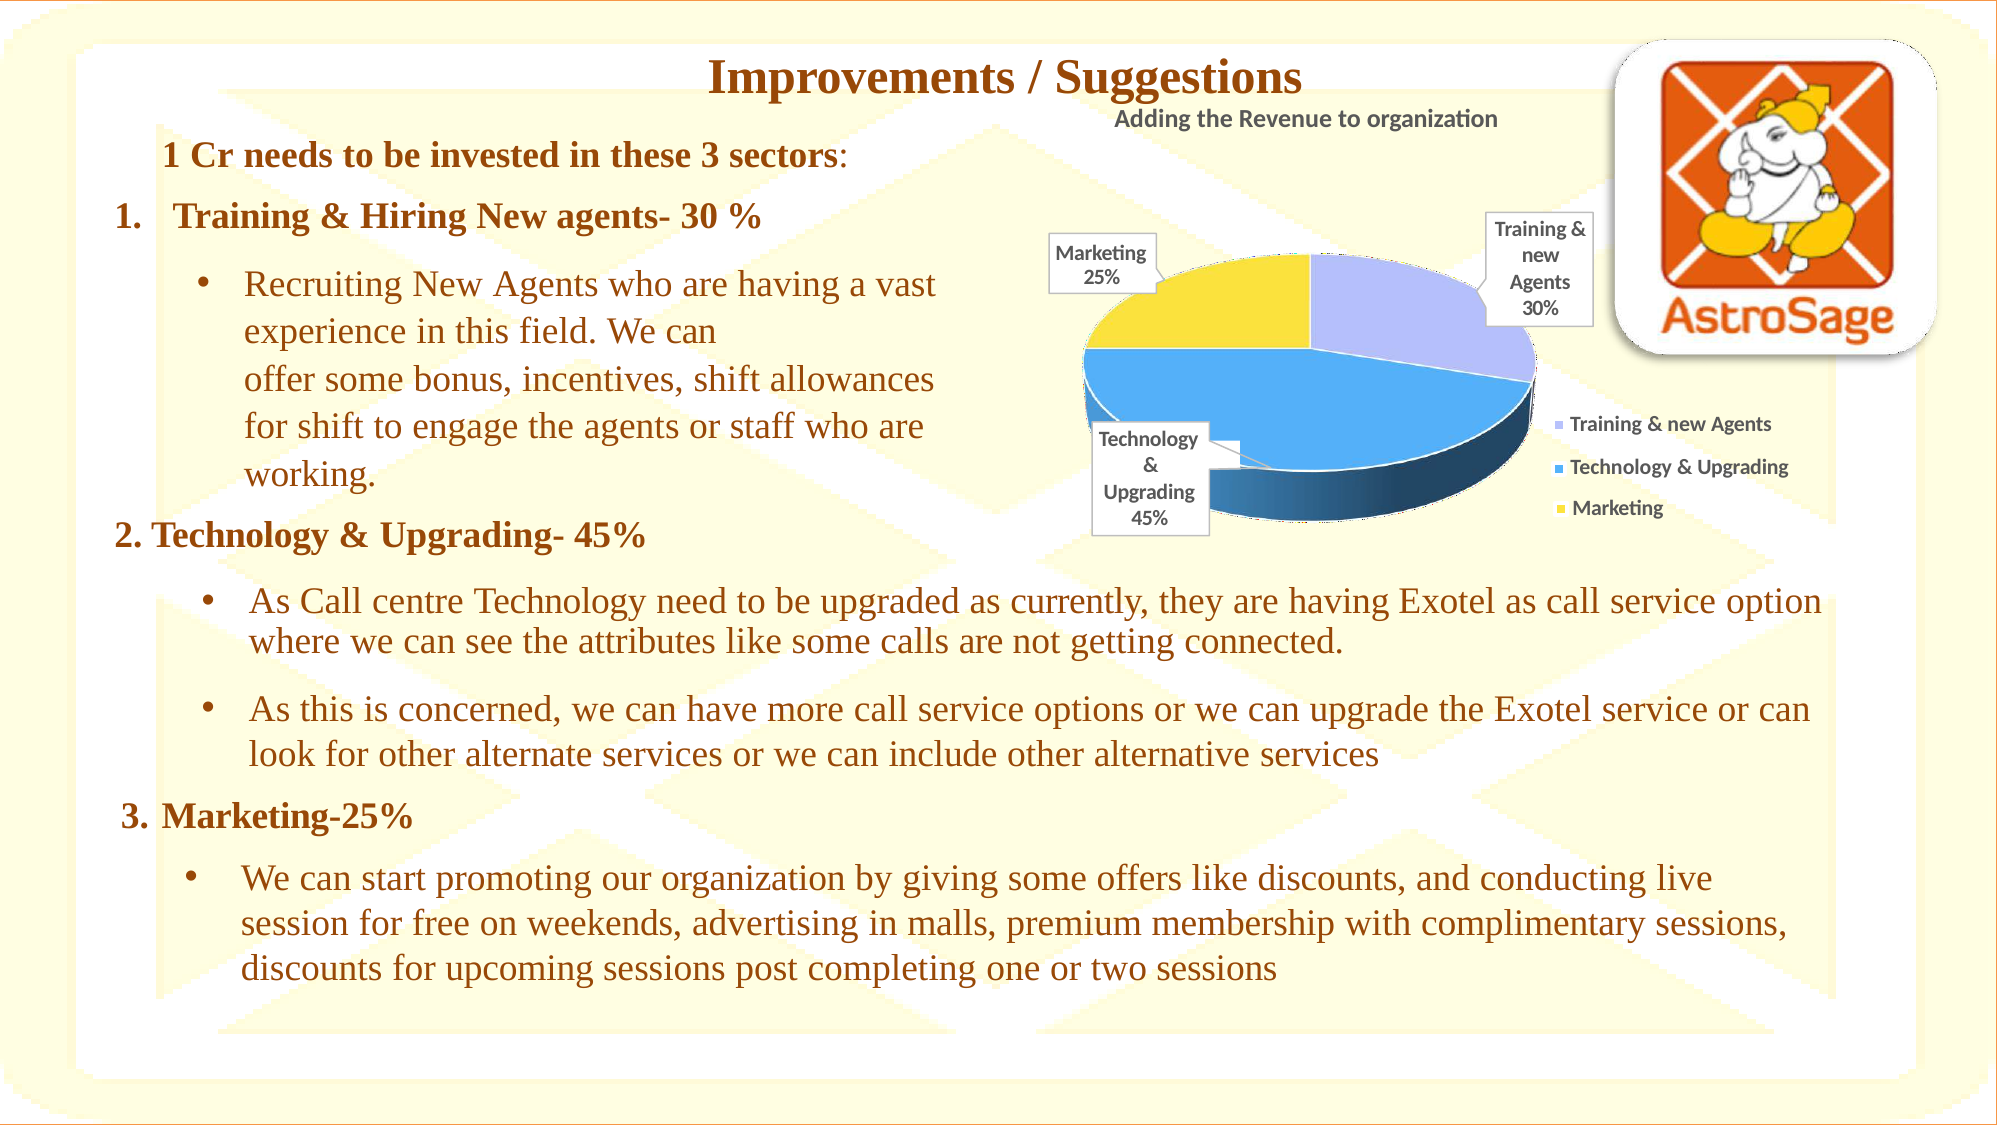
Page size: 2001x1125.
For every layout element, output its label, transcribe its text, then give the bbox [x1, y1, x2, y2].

text_box We can start promoting our organization by giving some offers like discounts, and conducting live session for free on weekends, advertising in malls, premium membership with complimentary sessions, discounts for upcoming sessions post completing one or two sessions [182, 835, 1818, 988]
text_box Adding the Revenue to organization [1112, 99, 1507, 133]
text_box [1550, 416, 1568, 434]
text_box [1550, 460, 1568, 478]
text_box 1 Cr needs to be invested in these 3 sectors: 1. Training & Hiring New agents- 30 % [112, 112, 860, 237]
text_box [1552, 500, 1570, 518]
text_box Technology & Upgrading [1599, 451, 1797, 480]
text_box Recruiting New Agents who are having a vast experience in this field. We can offer some bonus, incentives, shift allowances for shift to engage the agents or staff who are working. [190, 254, 985, 542]
text_box 2. Technology & Upgrading- 45% [112, 492, 665, 556]
text_box Improvements / Suggestions [705, 40, 1500, 104]
text_box Marketing-25% [104, 783, 1107, 844]
text_box Training & new Agents [1599, 407, 1779, 436]
text_box As Call centre Technology need to be upgraded as currently, they are having Exotel as call service option where we can see the attributes like some calls are not getting connected. As this is concerned, we can have more call service options or we can upgrade the Exotel service or can look for other alternate services or we can include other alternative services [199, 574, 1838, 774]
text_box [1091, 420, 1272, 537]
picture [1597, 31, 1946, 372]
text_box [1048, 232, 1166, 295]
text_box Marketing [1599, 491, 1669, 520]
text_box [1075, 192, 1595, 599]
